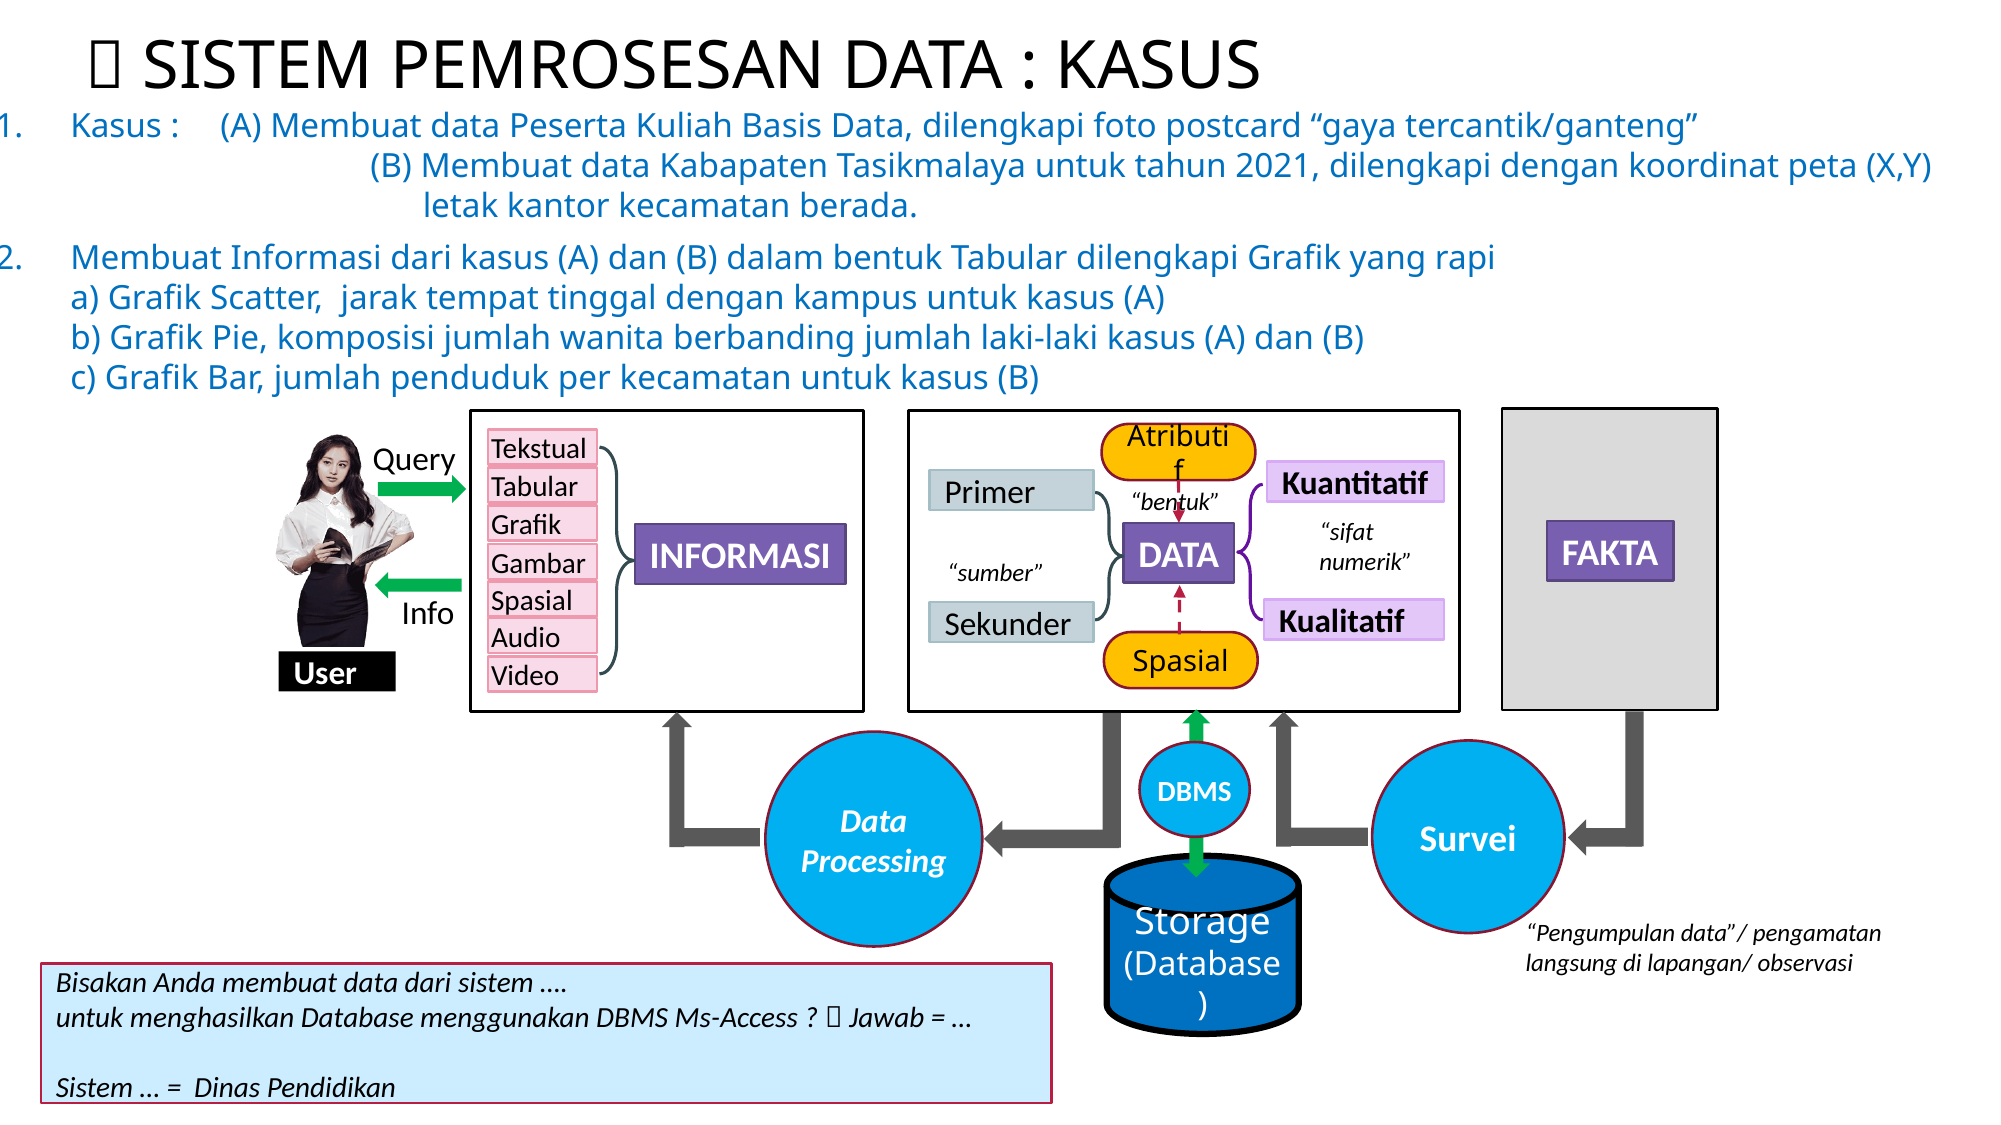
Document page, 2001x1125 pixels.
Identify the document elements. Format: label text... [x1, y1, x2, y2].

text_box “Pengumpulan data”/ pengamatan langsung di lapangan/ observasi [1509, 915, 1907, 977]
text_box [1268, 711, 1369, 847]
text_box Data Processing [764, 730, 983, 948]
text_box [661, 711, 761, 848]
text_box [470, 410, 865, 712]
text_box DBMS [1138, 740, 1252, 839]
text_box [983, 712, 1122, 858]
text_box [423, 577, 463, 594]
text_box [1181, 712, 1212, 741]
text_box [267, 428, 423, 695]
text_box Kasus : (A) Membuat data Peserta Kuliah Basis Data, dilengkapi foto postcard “gaya tercantik/ganteng” (B) Membuat data Kabapaten Tasikmalaya untuk tahun 2021, dilengkapi dengan koordinat peta (X,Y) letak kantor kecamatan berada. Membuat Informasi dari kasus (A) dan (B) dalam bentuk Tabular dilengkapi Grafik yang rapi a) Grafik Scatter, jarak tempat tinggal dengan kampus untuk kasus (A) b) Grafik Pie, komposisi jumlah wanita berbanding jumlah laki-laki kasus (A) dan (B) c) Grafik Bar, jumlah penduduk per kecamatan untuk kasus (B) [0, 96, 1949, 404]
text_box Storage (Database) [1105, 854, 1301, 1036]
text_box [1181, 838, 1212, 879]
text_box [423, 478, 468, 505]
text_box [1567, 711, 1644, 857]
title  SISTEM PEMROSESAN DATA : Kasus [70, 22, 1916, 96]
text_box Survei [1370, 739, 1566, 935]
text_box Query [423, 436, 463, 478]
text_box [1501, 407, 1719, 711]
text_box Bisakan Anda membuat data dari sistem …. untuk menghasilkan Database menggunakan DBMS Ms-Access ?  Jawab = … Sistem … = Dinas Pendidikan [40, 962, 1053, 1104]
text_box Info [423, 590, 455, 633]
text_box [908, 410, 1460, 712]
text_box FAKTA [1546, 520, 1675, 582]
